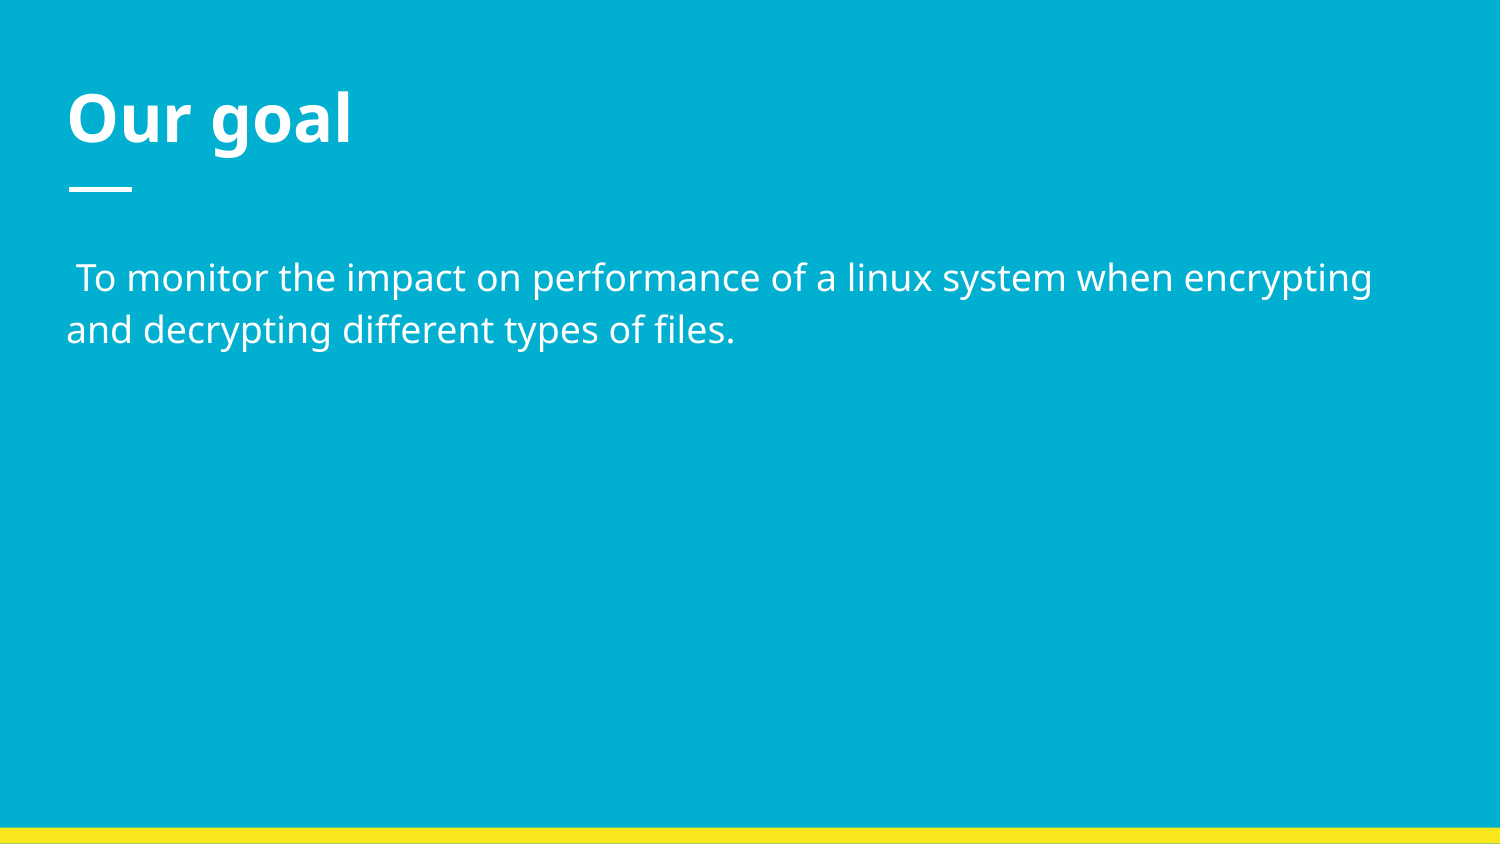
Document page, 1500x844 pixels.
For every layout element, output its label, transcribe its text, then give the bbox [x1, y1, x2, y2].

title Our goal [51, 61, 1449, 167]
list To monitor the impact on performance of a linux system when encrypting and decrypting different types of files. [51, 232, 1449, 750]
